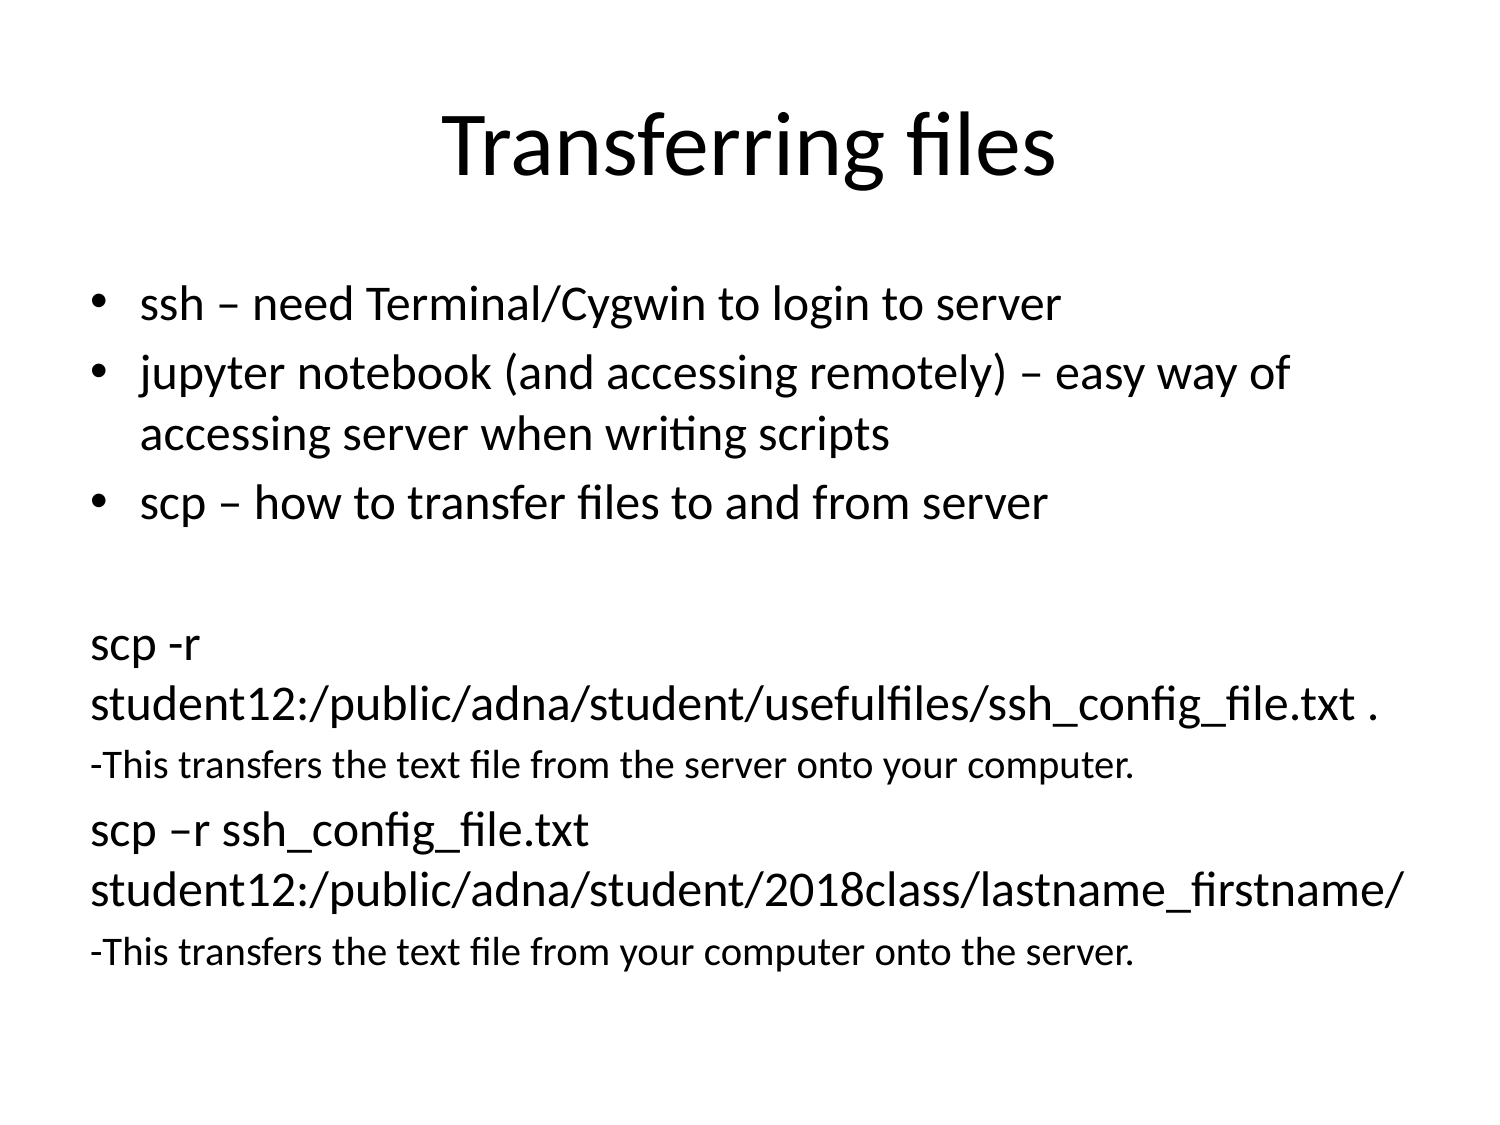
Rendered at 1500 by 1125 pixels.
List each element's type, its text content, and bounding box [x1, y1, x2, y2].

title Transferring files [75, 45, 1425, 233]
list ssh – need Terminal/Cygwin to login to server jupyter notebook (and accessing remotely) – easy way of accessing server when writing scripts scp – how to transfer files to and from server scp -r student12:/public/adna/student/usefulfiles/ssh_config_file.txt . -This transfers the text file from the server onto your computer. scp –r ssh_config_file.txt student12:/public/adna/student/2018class/lastname_firstname/ -This transfers the text file from your computer onto the server. [75, 262, 1425, 1005]
